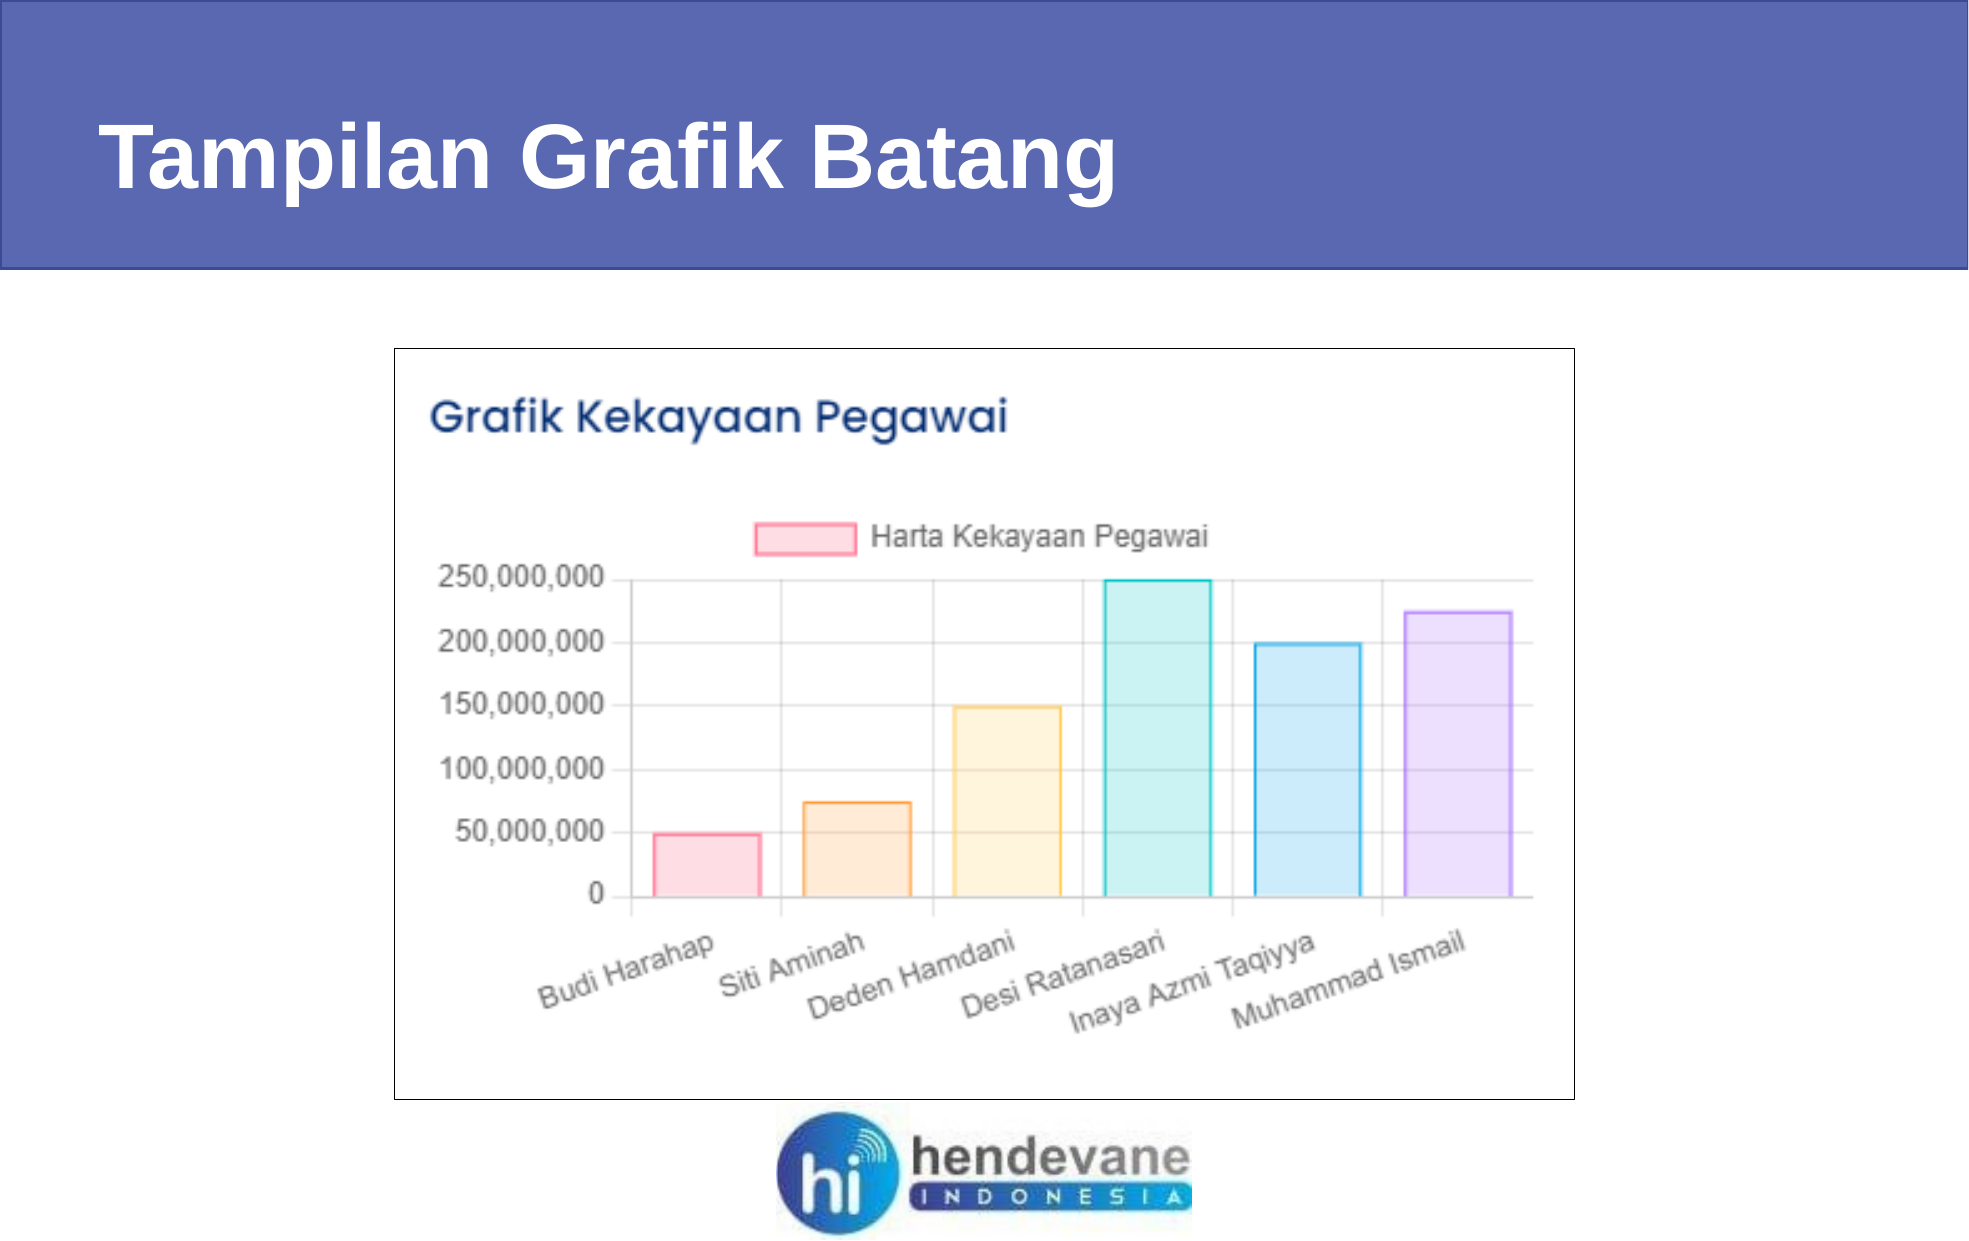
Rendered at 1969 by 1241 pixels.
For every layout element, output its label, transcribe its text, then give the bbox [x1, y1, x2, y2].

picture [776, 1102, 1192, 1240]
picture [394, 347, 1575, 1099]
text_box Tampilan Grafik Batang [98, 0, 1870, 207]
